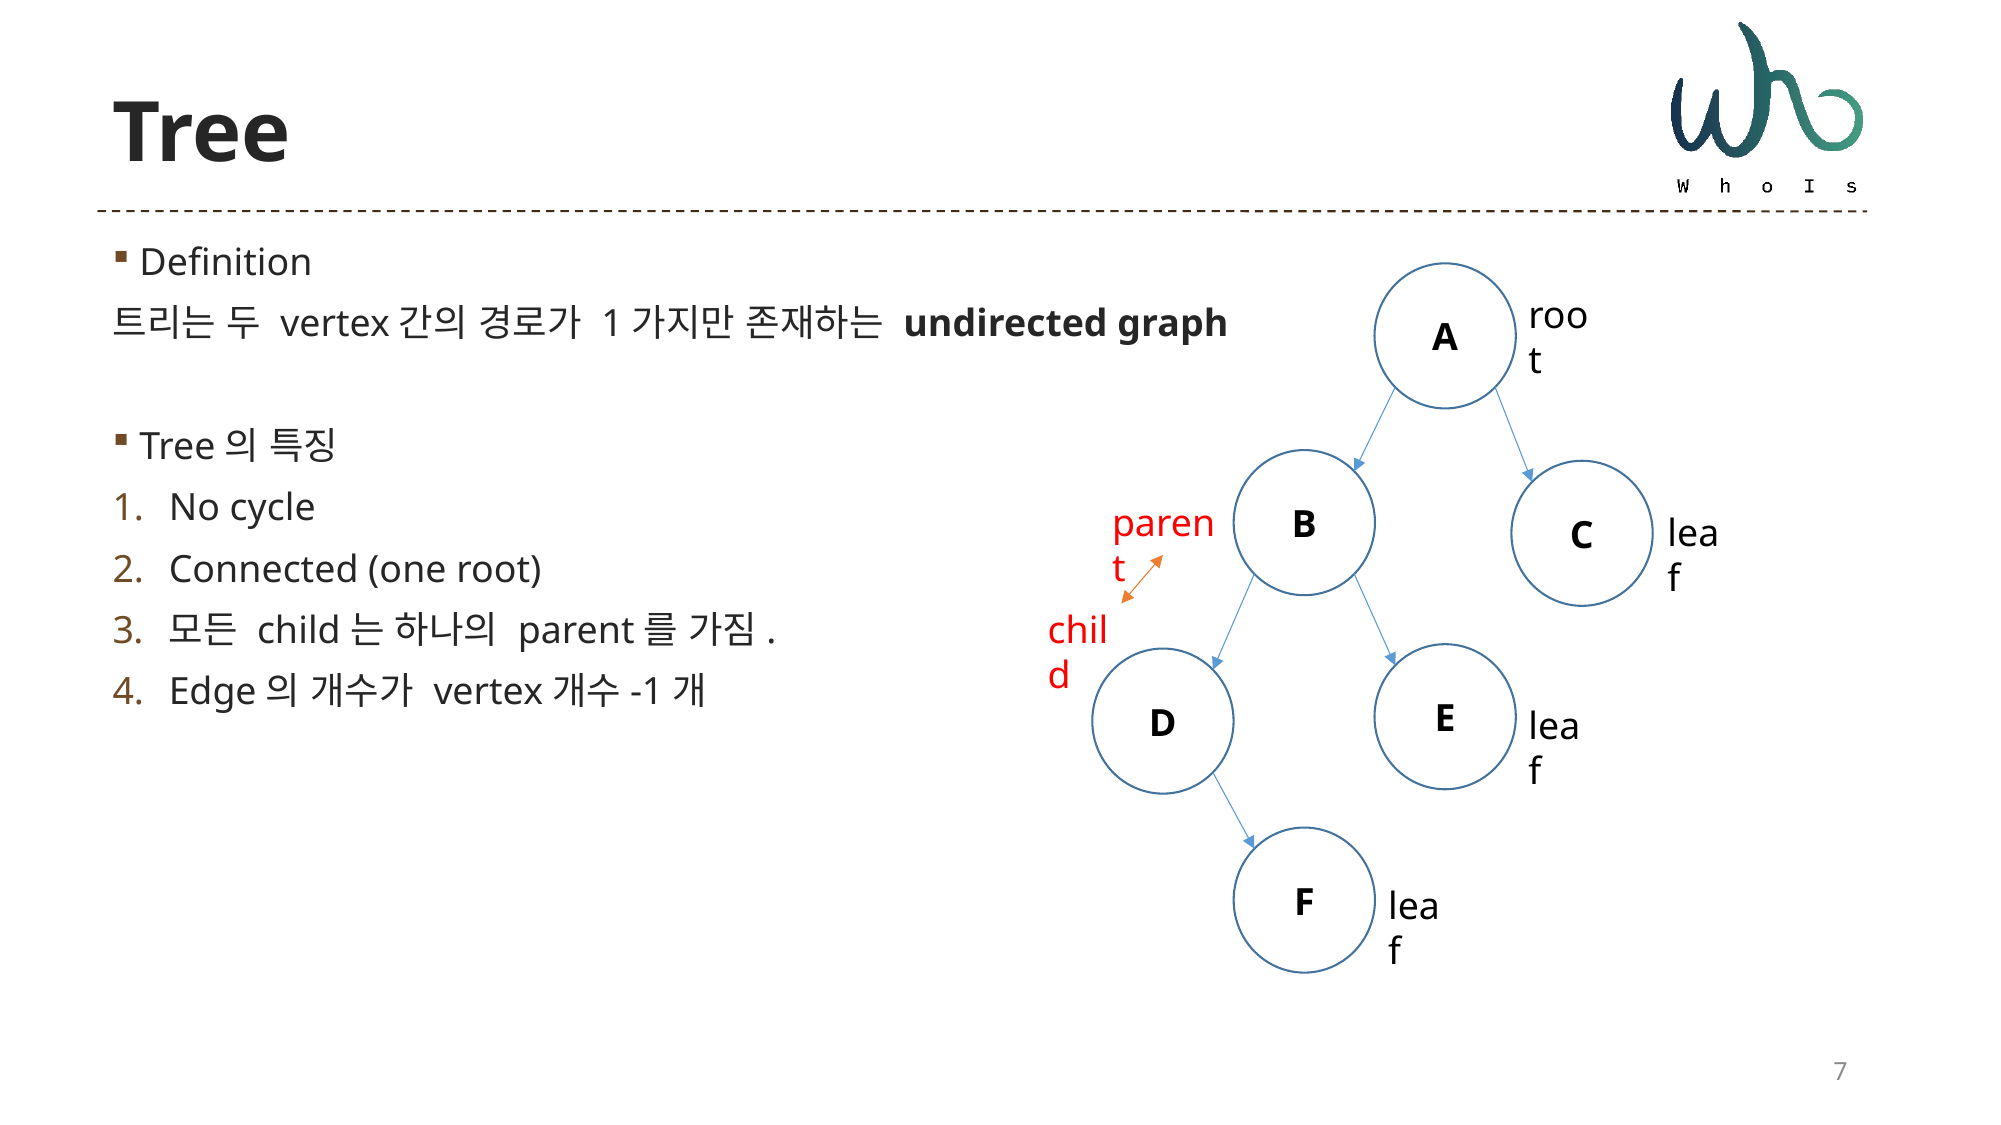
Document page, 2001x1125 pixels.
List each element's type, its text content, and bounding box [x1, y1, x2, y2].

picture [1671, 22, 1863, 201]
text_box leaf [1513, 694, 1606, 800]
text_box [1212, 772, 1255, 849]
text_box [1354, 387, 1396, 472]
text_box leaf [1652, 501, 1745, 607]
text_box B [1238, 449, 1377, 597]
text_box leaf [1373, 874, 1465, 980]
text_box child [1032, 598, 1145, 704]
text_box Definition 트리는 두 vertex간의 경로가 1가지만 존재하는 undirected graph Tree의 특징 No cycle Connected (one root) 모든 child는 하나의 parent를 가짐. Edge의 개수가 vertex개수-1개 [97, 235, 1867, 745]
text_box parent [1097, 491, 1238, 597]
text_box C [1510, 459, 1652, 607]
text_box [1212, 573, 1255, 670]
text_box A [1373, 262, 1513, 410]
text_box Tree [97, 70, 1446, 186]
text_box D [1091, 647, 1235, 795]
text_box E [1373, 643, 1514, 791]
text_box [1495, 387, 1533, 482]
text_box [1354, 573, 1396, 666]
slide_number 7 [1412, 1042, 1863, 1103]
text_box root [1513, 283, 1616, 388]
text_box F [1232, 826, 1373, 974]
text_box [1121, 555, 1163, 604]
